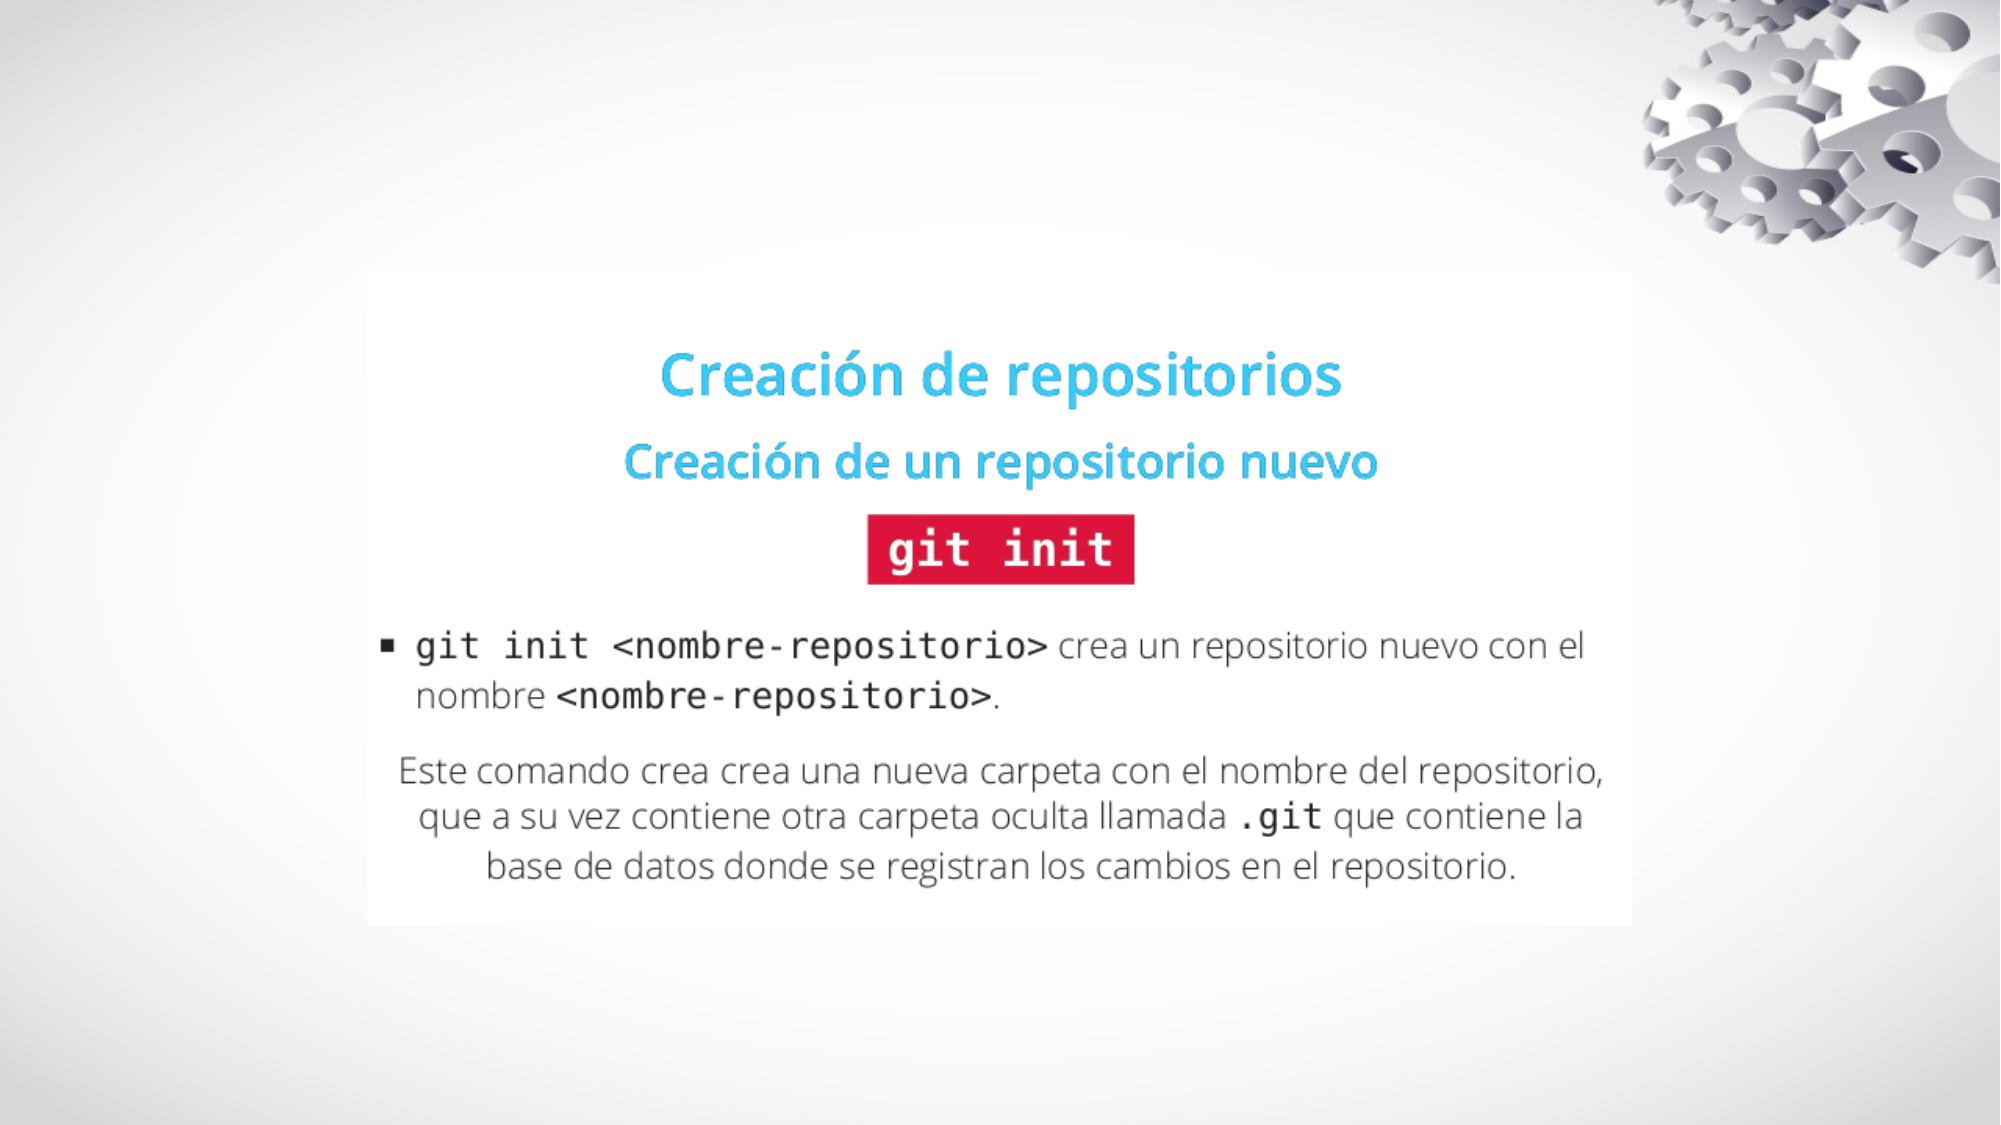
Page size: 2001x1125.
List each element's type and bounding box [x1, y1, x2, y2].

picture [0, 0, 2000, 1125]
list [367, 272, 1632, 926]
